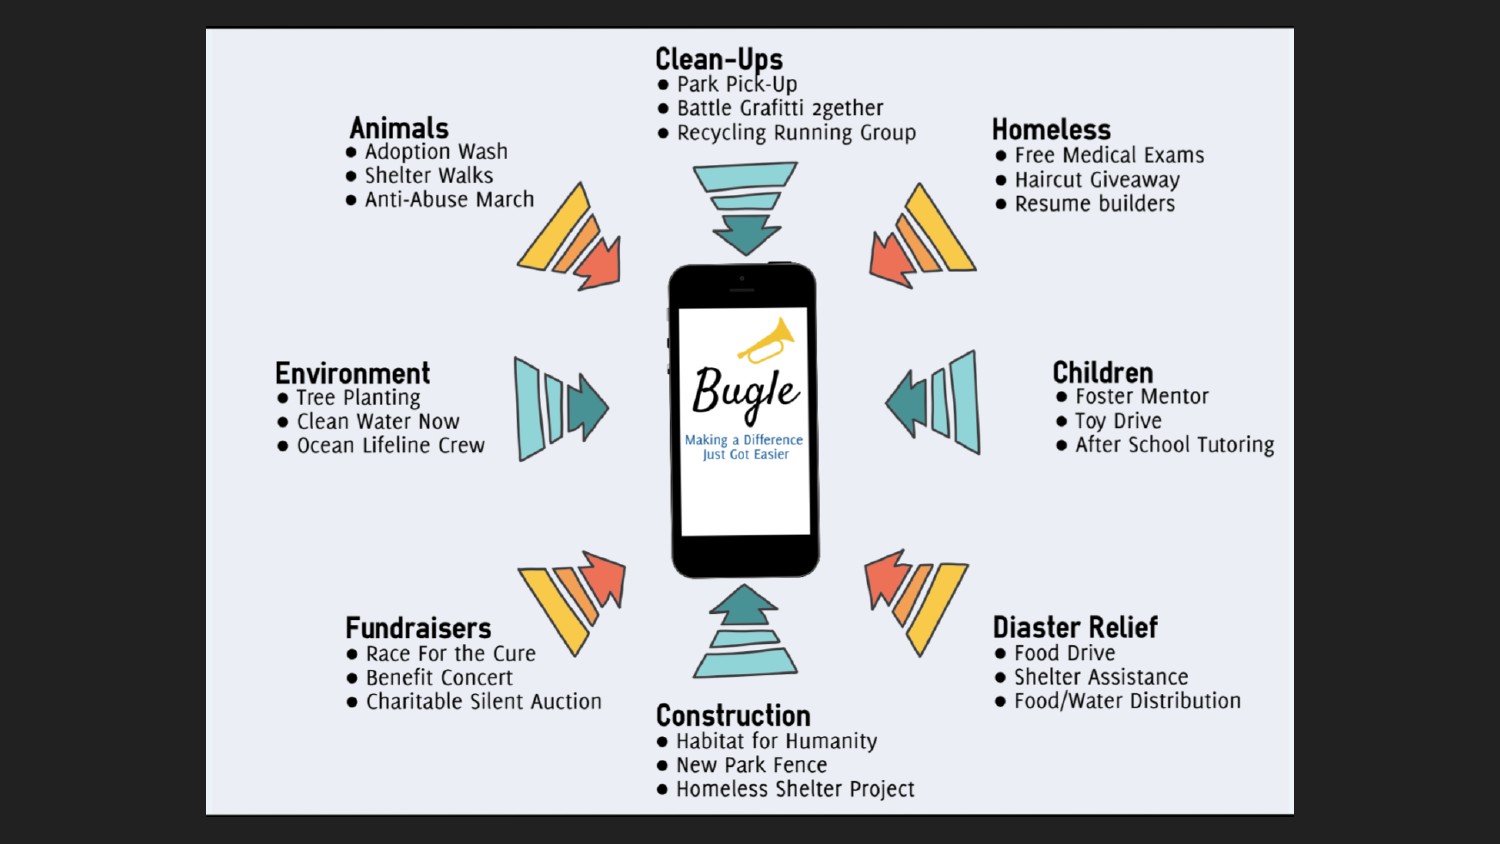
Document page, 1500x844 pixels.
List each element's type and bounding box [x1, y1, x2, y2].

picture [206, 26, 1294, 818]
